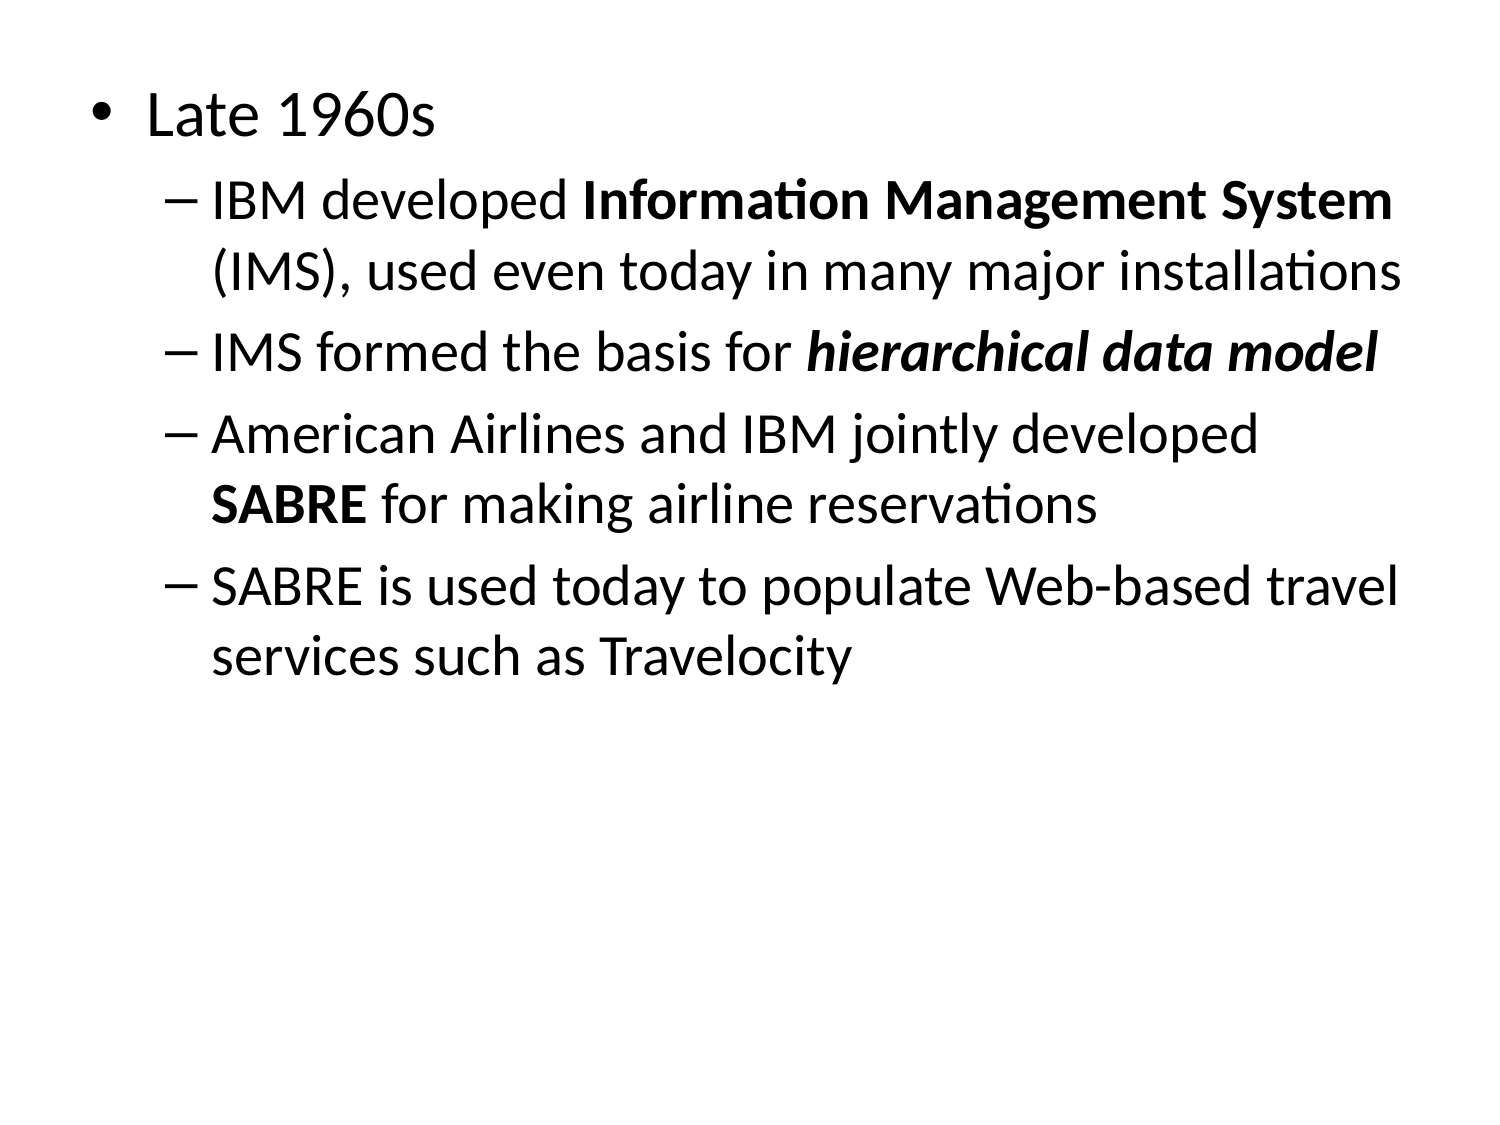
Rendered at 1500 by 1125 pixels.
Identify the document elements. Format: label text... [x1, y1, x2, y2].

list Late 1960s IBM developed Information Management System (IMS), used even today in many major installations IMS formed the basis for hierarchical data model American Airlines and IBM jointly developed SABRE for making airline reservations SABRE is used today to populate Web-based travel services such as Travelocity [75, 62, 1425, 1005]
